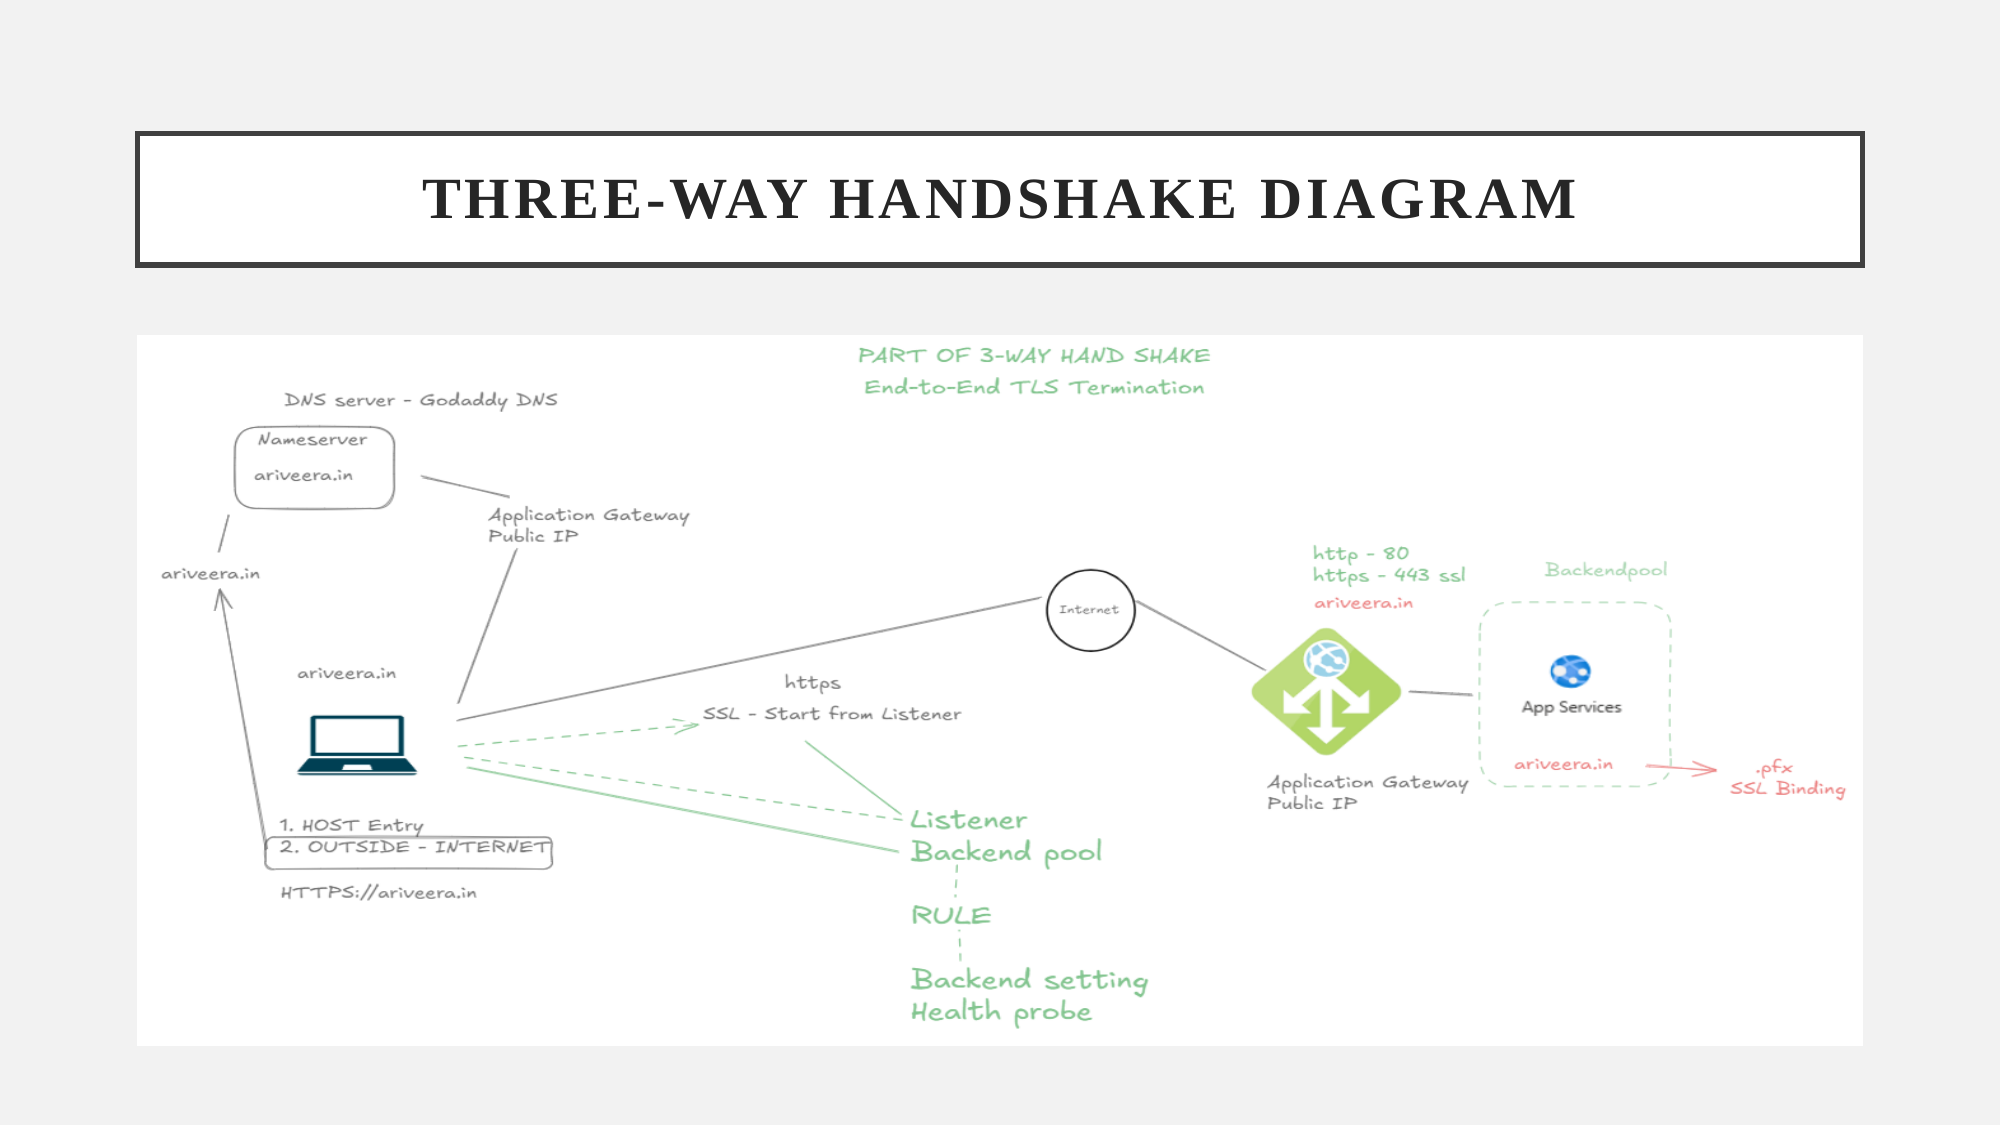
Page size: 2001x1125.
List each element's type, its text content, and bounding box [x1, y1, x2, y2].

picture [137, 335, 1863, 1046]
text_box Three-way Handshake diagram [137, 133, 1863, 266]
